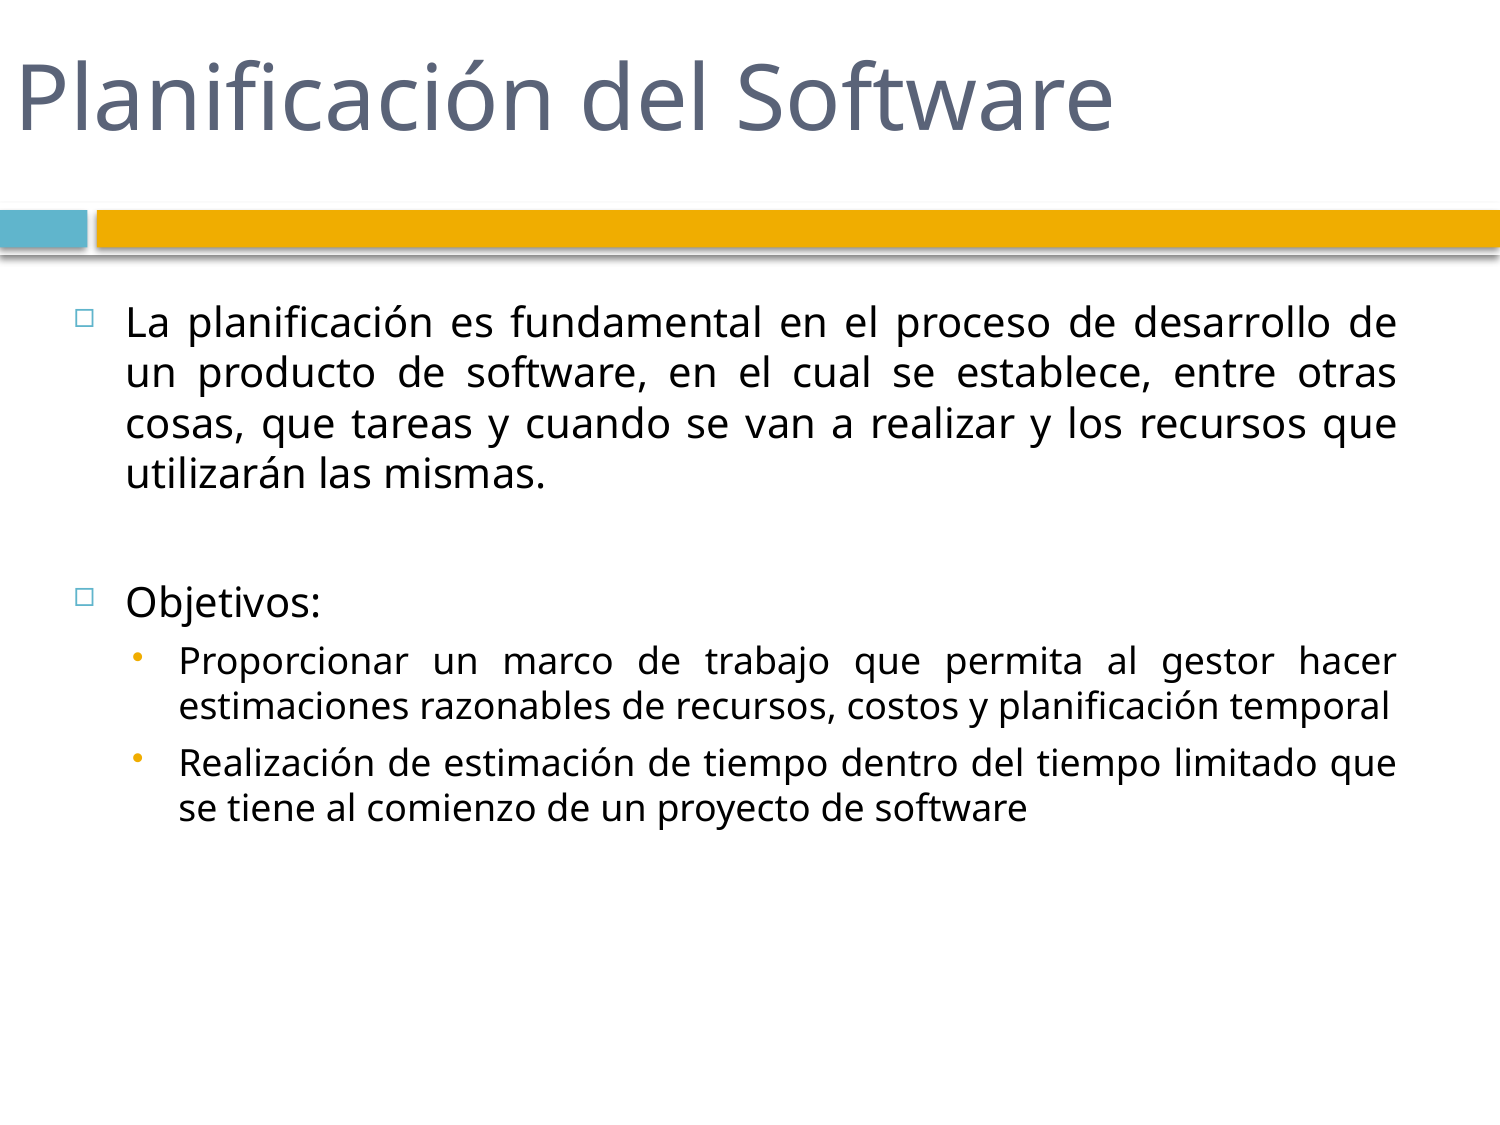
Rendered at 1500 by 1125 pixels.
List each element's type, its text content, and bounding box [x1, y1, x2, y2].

title Planificación del Software [0, 0, 1500, 188]
list La planificación es fundamental en el proceso de desarrollo de un producto de software, en el cual se establece, entre otras cosas, que tareas y cuando se van a realizar y los recursos que utilizarán las mismas. Objetivos: Proporcionar un marco de trabajo que permita al gestor hacer estimaciones razonables de recursos, costos y planificación temporal Realización de estimación de tiempo dentro del tiempo limitado que se tiene al comienzo de un proyecto de software [58, 288, 1414, 1032]
